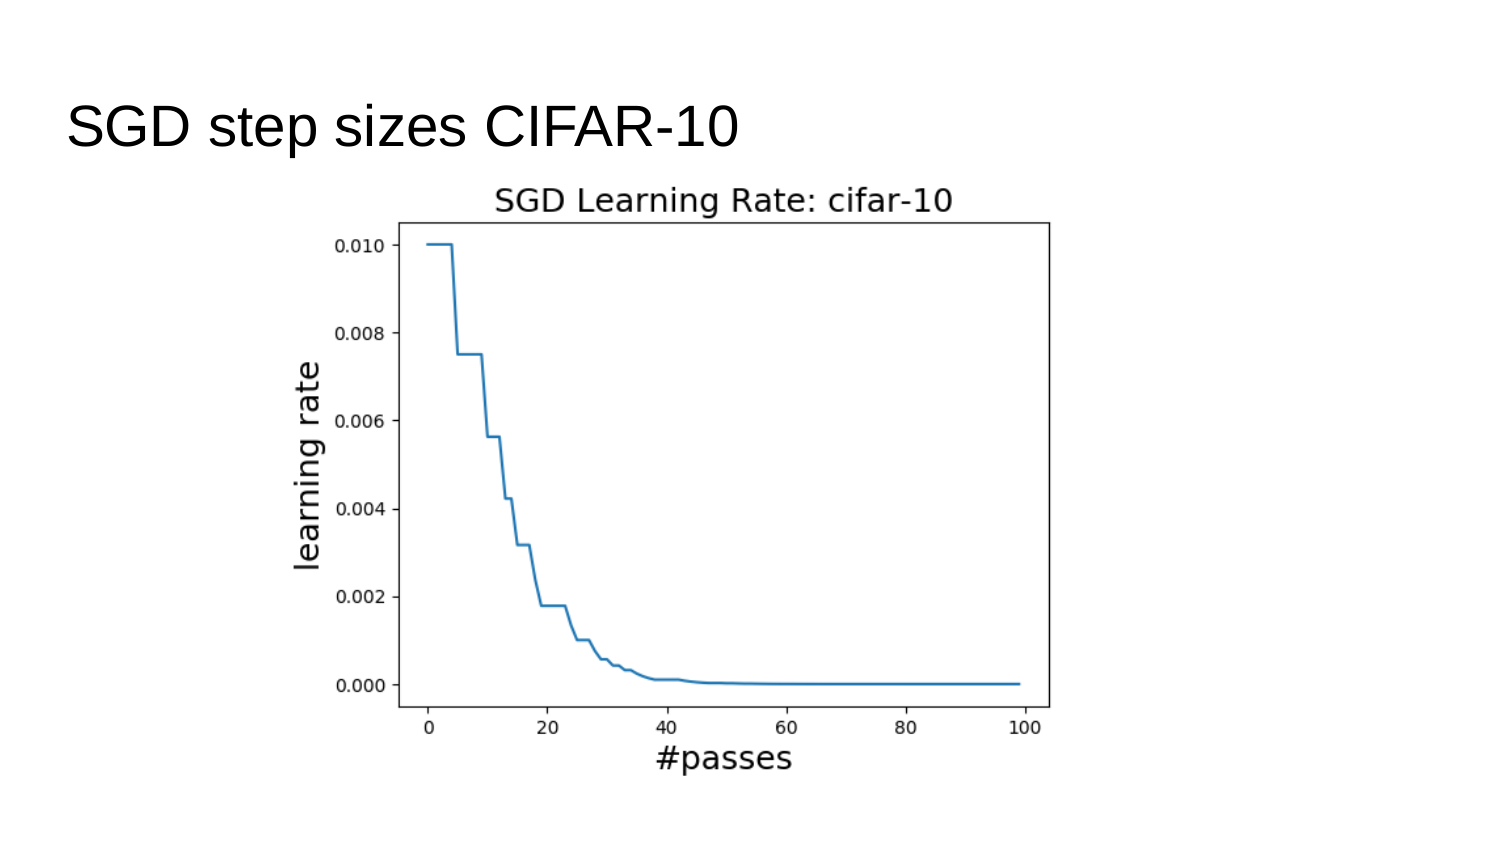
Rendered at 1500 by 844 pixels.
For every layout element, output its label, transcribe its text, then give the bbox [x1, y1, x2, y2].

picture [282, 173, 1066, 790]
title SGD step sizes CIFAR-10 [51, 72, 1449, 167]
